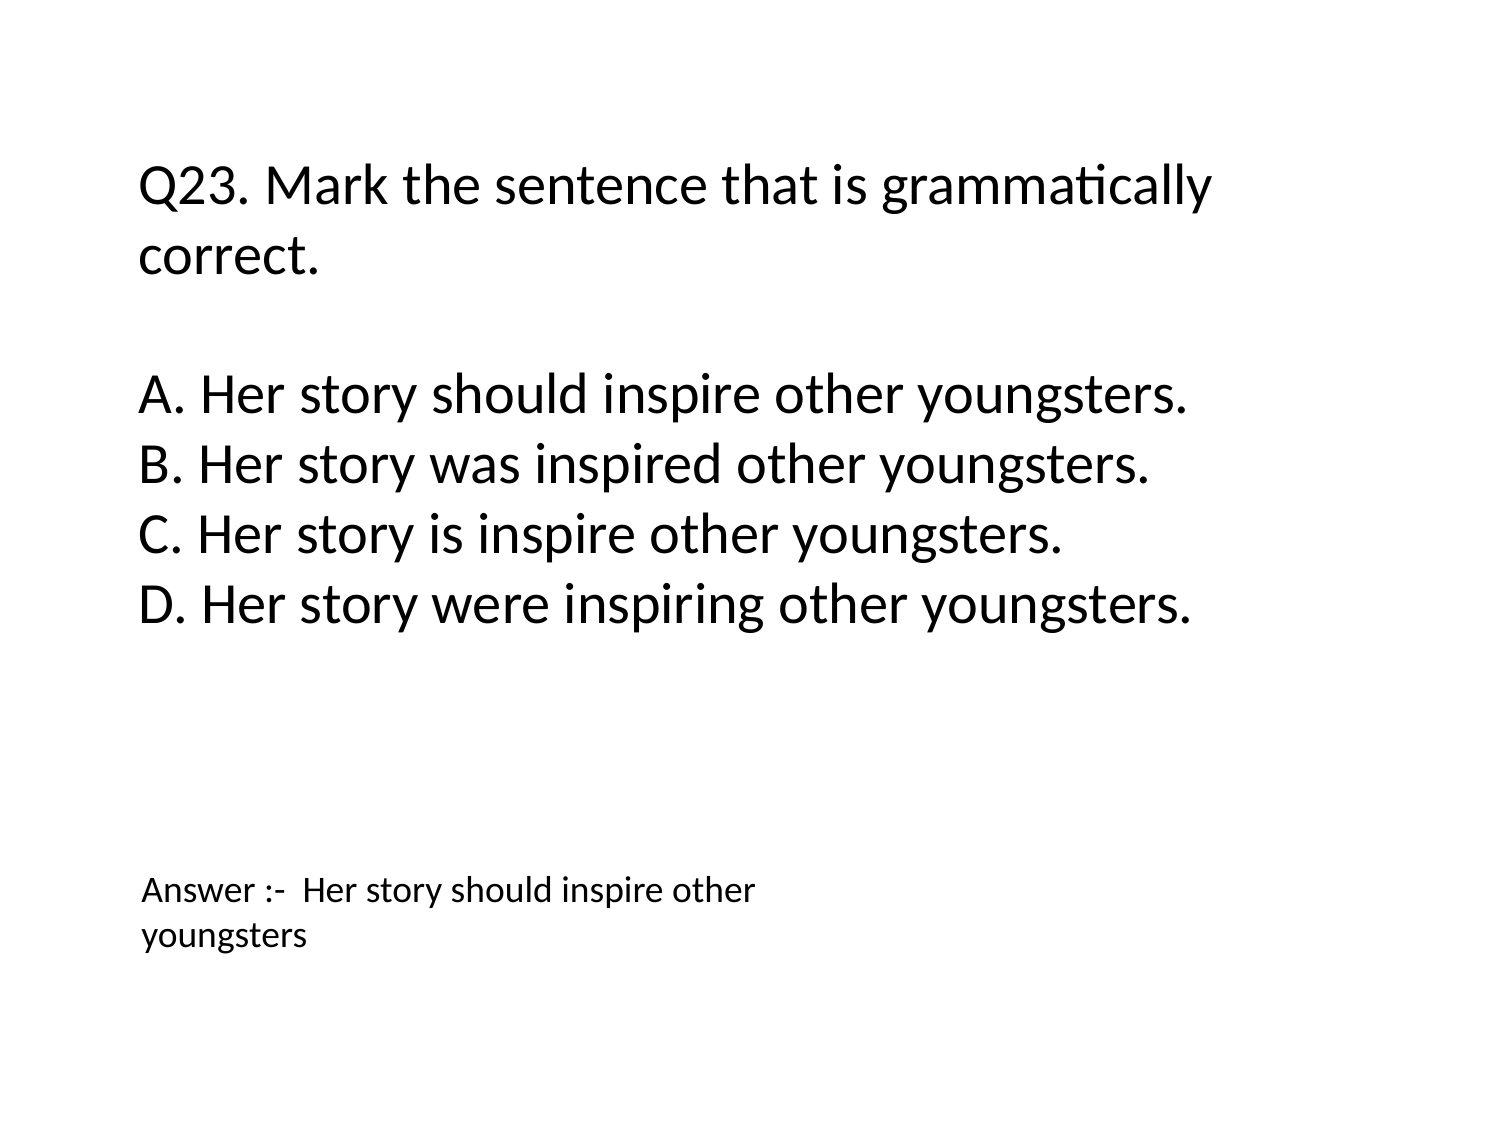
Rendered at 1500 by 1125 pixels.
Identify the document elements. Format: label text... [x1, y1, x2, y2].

text_box Answer :- Her story should inspire other youngsters [126, 857, 877, 963]
text_box Q23. Mark the sentence that is grammatically correct. A. Her story should inspire other youngsters. B. Her story was inspired other youngsters. C. Her story is inspire other youngsters. D. Her story were inspiring other youngsters. [123, 138, 1365, 713]
